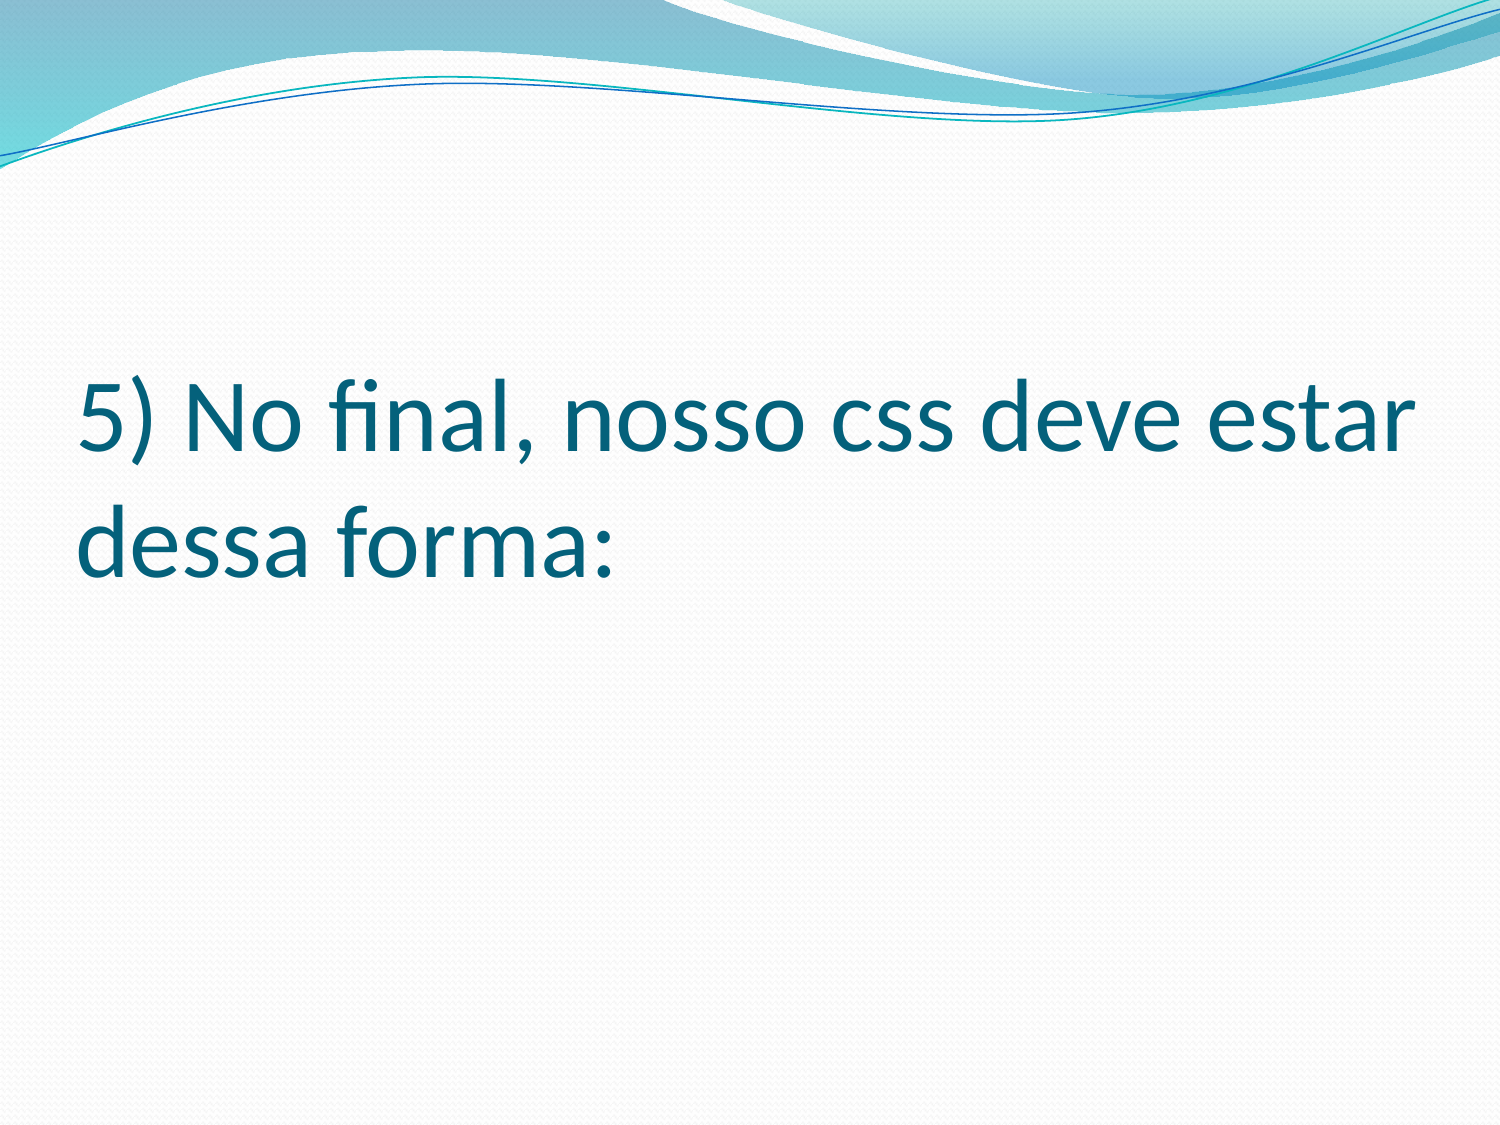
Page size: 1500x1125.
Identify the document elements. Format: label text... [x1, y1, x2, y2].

title 5) No final, nosso css deve estar dessa forma: [75, 115, 1425, 598]
